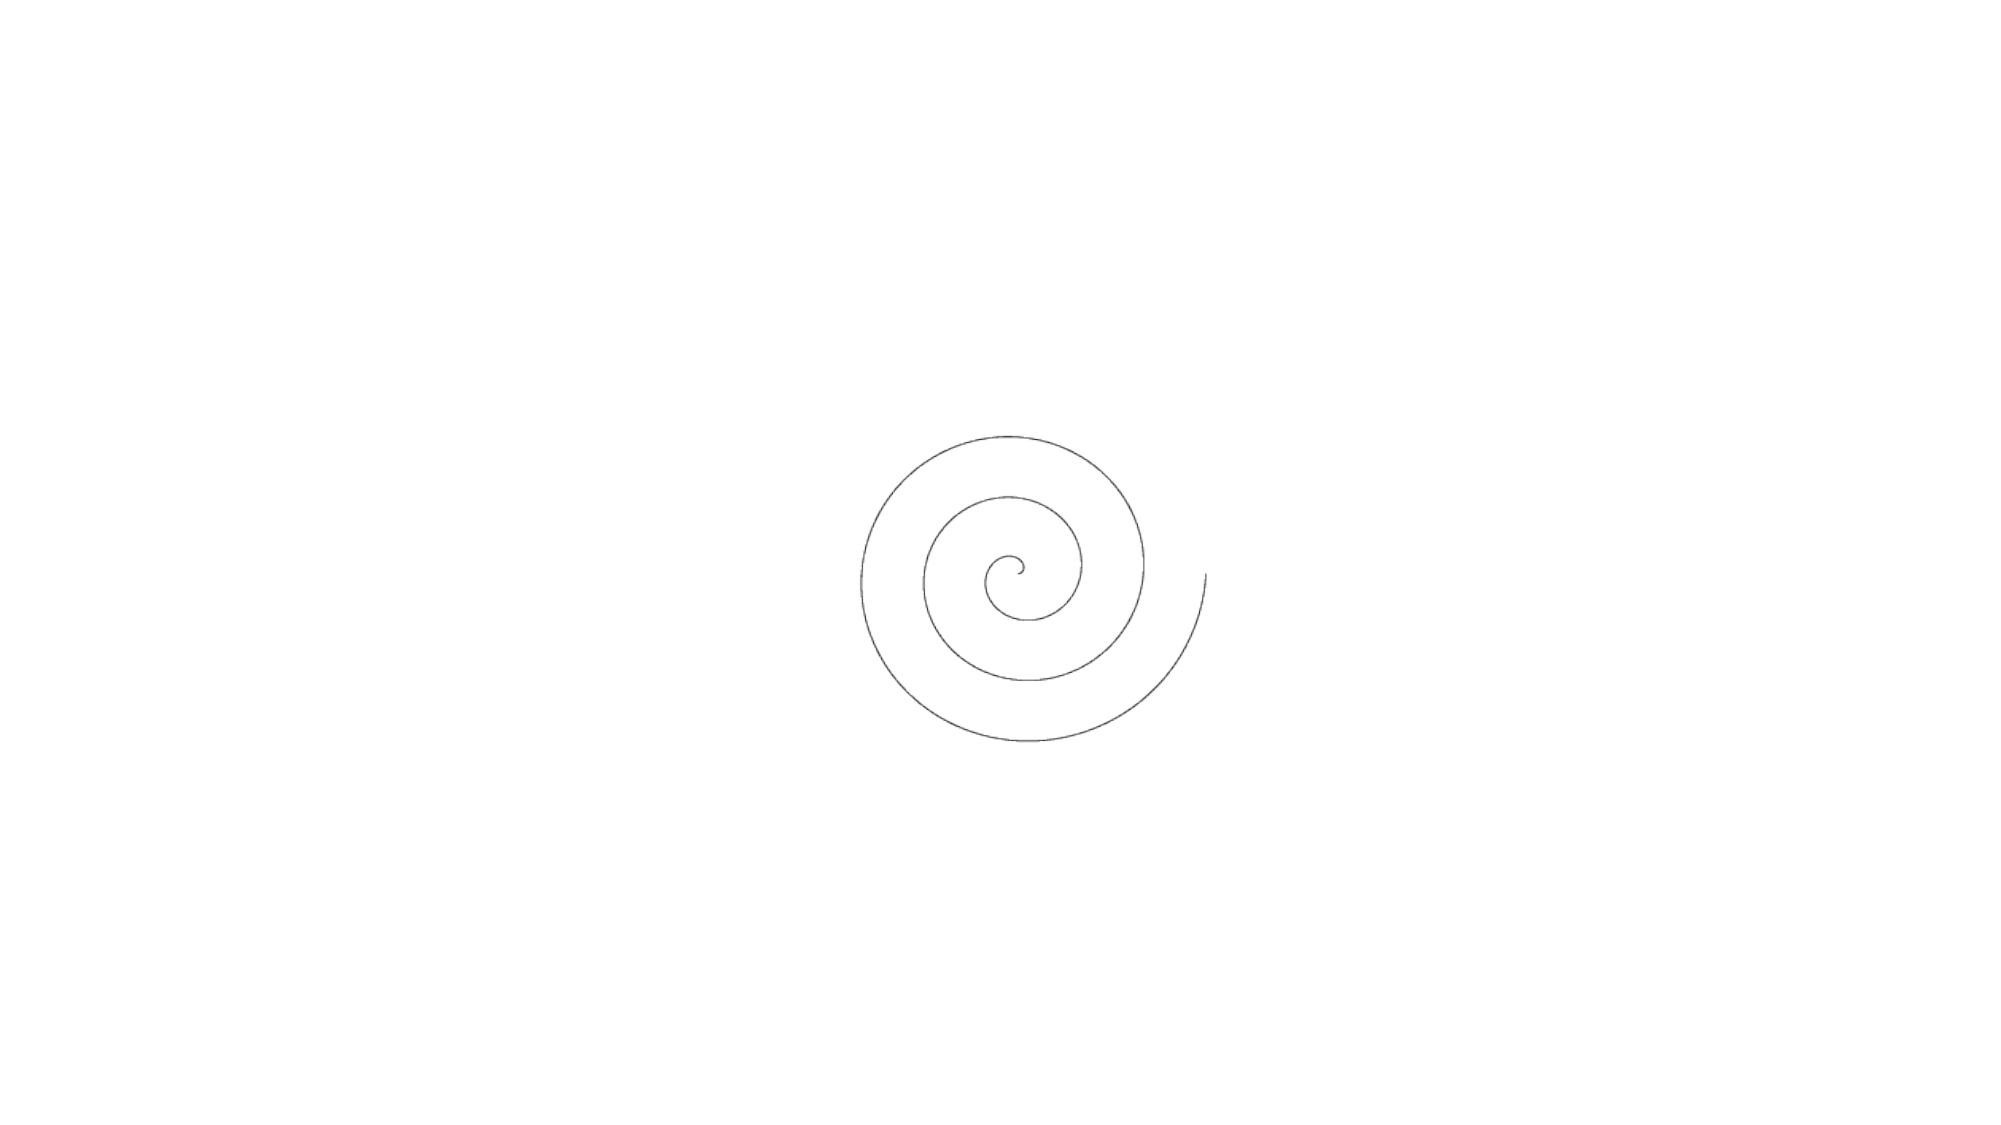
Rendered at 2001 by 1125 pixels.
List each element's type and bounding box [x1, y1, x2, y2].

picture [812, 401, 1225, 766]
